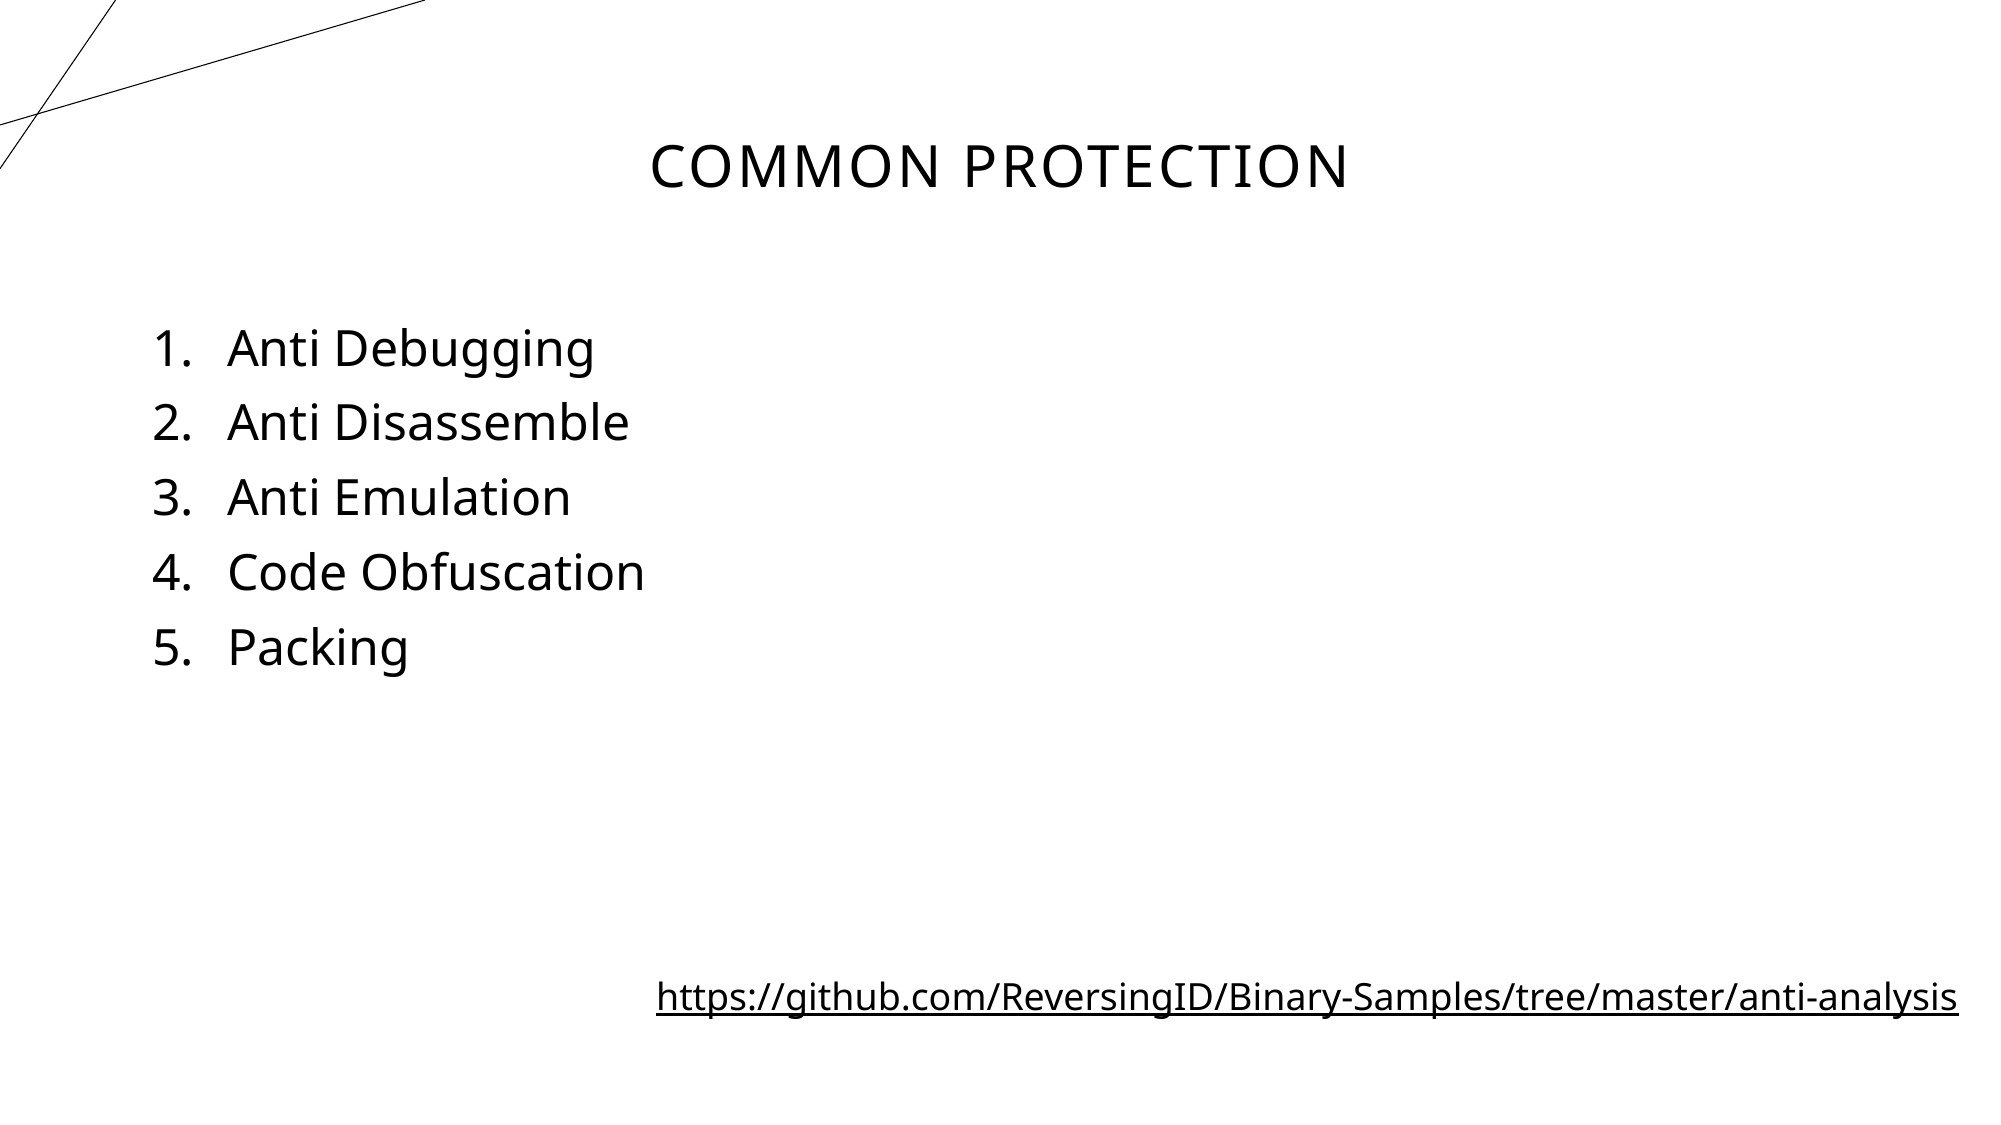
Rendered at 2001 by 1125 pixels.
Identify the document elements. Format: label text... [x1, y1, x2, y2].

text_box https://github.com/ReversingID/Binary-Samples/tree/master/anti-analysis [641, 965, 1984, 1031]
title Common Protection [137, 59, 1863, 278]
text_box Anti Debugging Anti Disassemble Anti Emulation Code Obfuscation Packing [137, 315, 1863, 1014]
